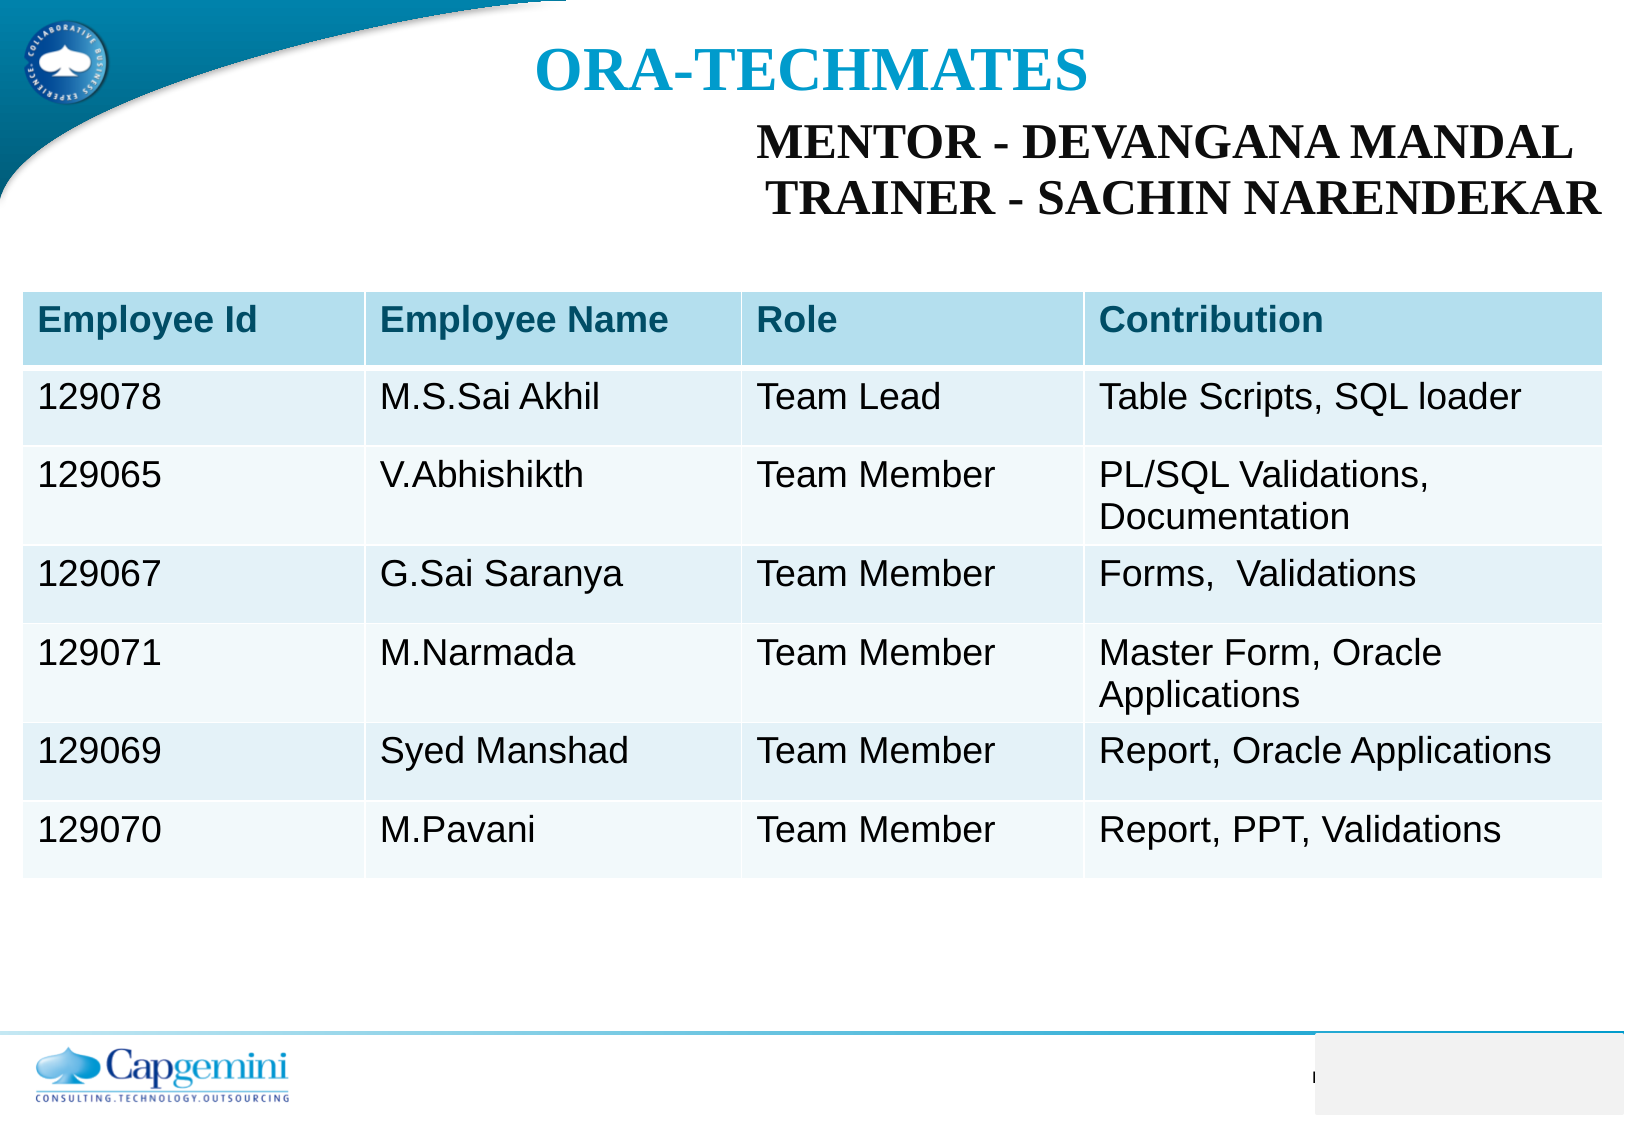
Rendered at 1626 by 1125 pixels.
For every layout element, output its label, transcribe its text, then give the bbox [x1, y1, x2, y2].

table_cell 129070 [23, 802, 364, 878]
picture [34, 1046, 291, 1103]
title ORA-TECHMATES Mentor - Devangana Mandal Trainer - Sachin Narendekar [0, 136, 1625, 433]
table_cell M.Pavani [366, 802, 741, 878]
table_cell PL/SQL Validations, Documentation [1085, 447, 1602, 544]
table_cell Team Member [742, 624, 1083, 722]
table_cell Report, PPT, Validations [1085, 802, 1602, 878]
picture [25, 22, 108, 103]
table_cell Team Member [742, 447, 1083, 544]
table_cell Team Member [742, 802, 1083, 878]
table_cell V.Abhishikth [366, 447, 741, 544]
table_cell Team Lead [742, 371, 1083, 445]
table_cell Syed Manshad [366, 723, 741, 800]
table_cell Table Scripts, SQL loader [1085, 371, 1602, 445]
table_cell M.S.Sai Akhil [366, 371, 741, 445]
table_header Employee Name [366, 292, 741, 365]
table_header Role [742, 292, 1083, 365]
table_cell 129071 [23, 624, 364, 722]
table_cell 129067 [23, 546, 364, 623]
table_header Contribution [1085, 292, 1602, 365]
table_cell Team Member [742, 546, 1083, 623]
table_cell Master Form, Oracle Applications [1085, 624, 1602, 722]
table_cell Report, Oracle Applications [1085, 723, 1602, 800]
table_cell Team Member [742, 723, 1083, 800]
table_cell 129069 [23, 723, 364, 800]
table_cell G.Sai Saranya [366, 546, 741, 623]
table_cell M.Narmada [366, 624, 741, 722]
table_cell 129065 [23, 447, 364, 544]
text_box [1315, 1033, 1624, 1115]
table_cell Forms, Validations [1085, 546, 1602, 623]
table_cell 129078 [23, 371, 364, 445]
table_header Employee Id [23, 292, 364, 365]
